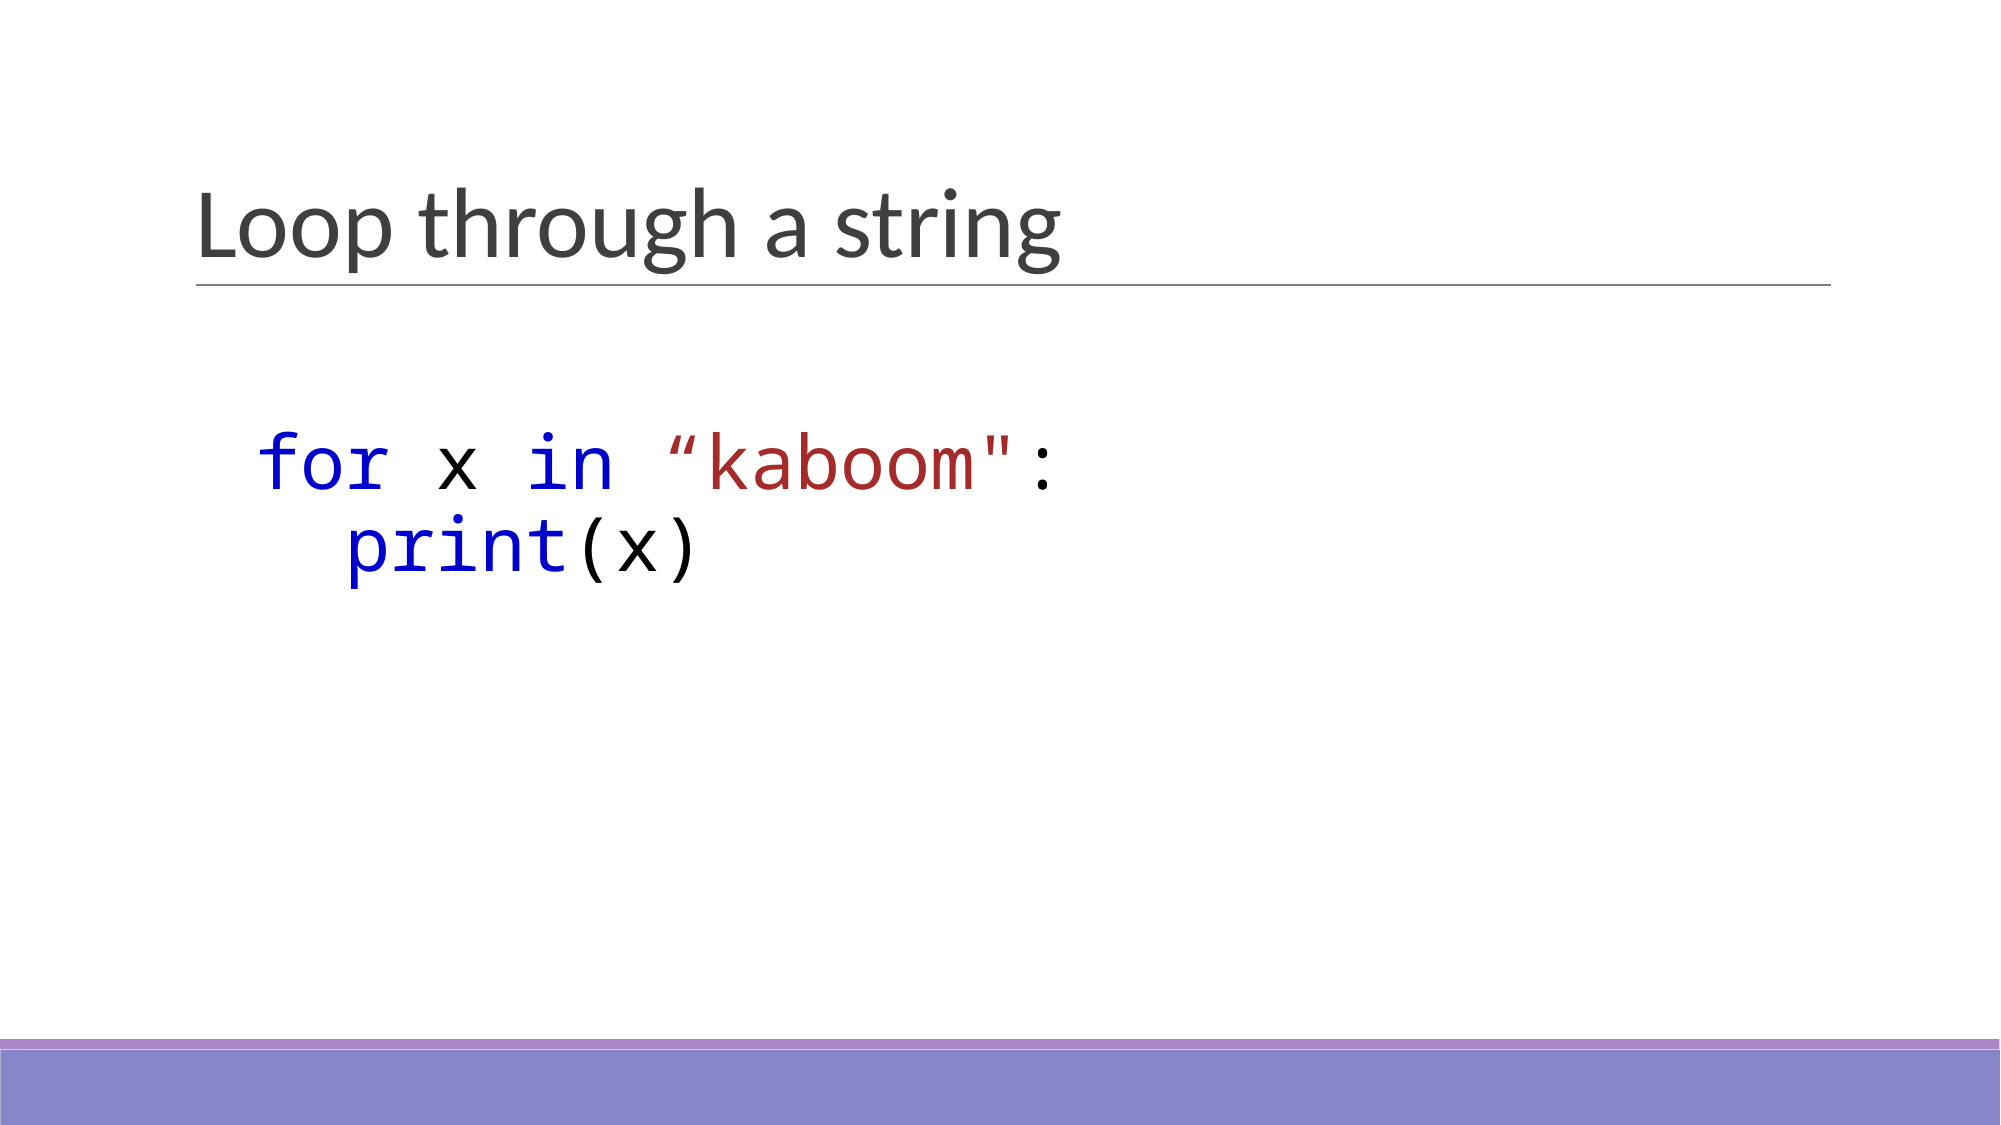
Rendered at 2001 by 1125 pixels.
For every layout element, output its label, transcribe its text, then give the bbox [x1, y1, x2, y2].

title Loop through a string [180, 47, 1830, 285]
list for x in “kaboom": print(x) [180, 302, 1830, 963]
